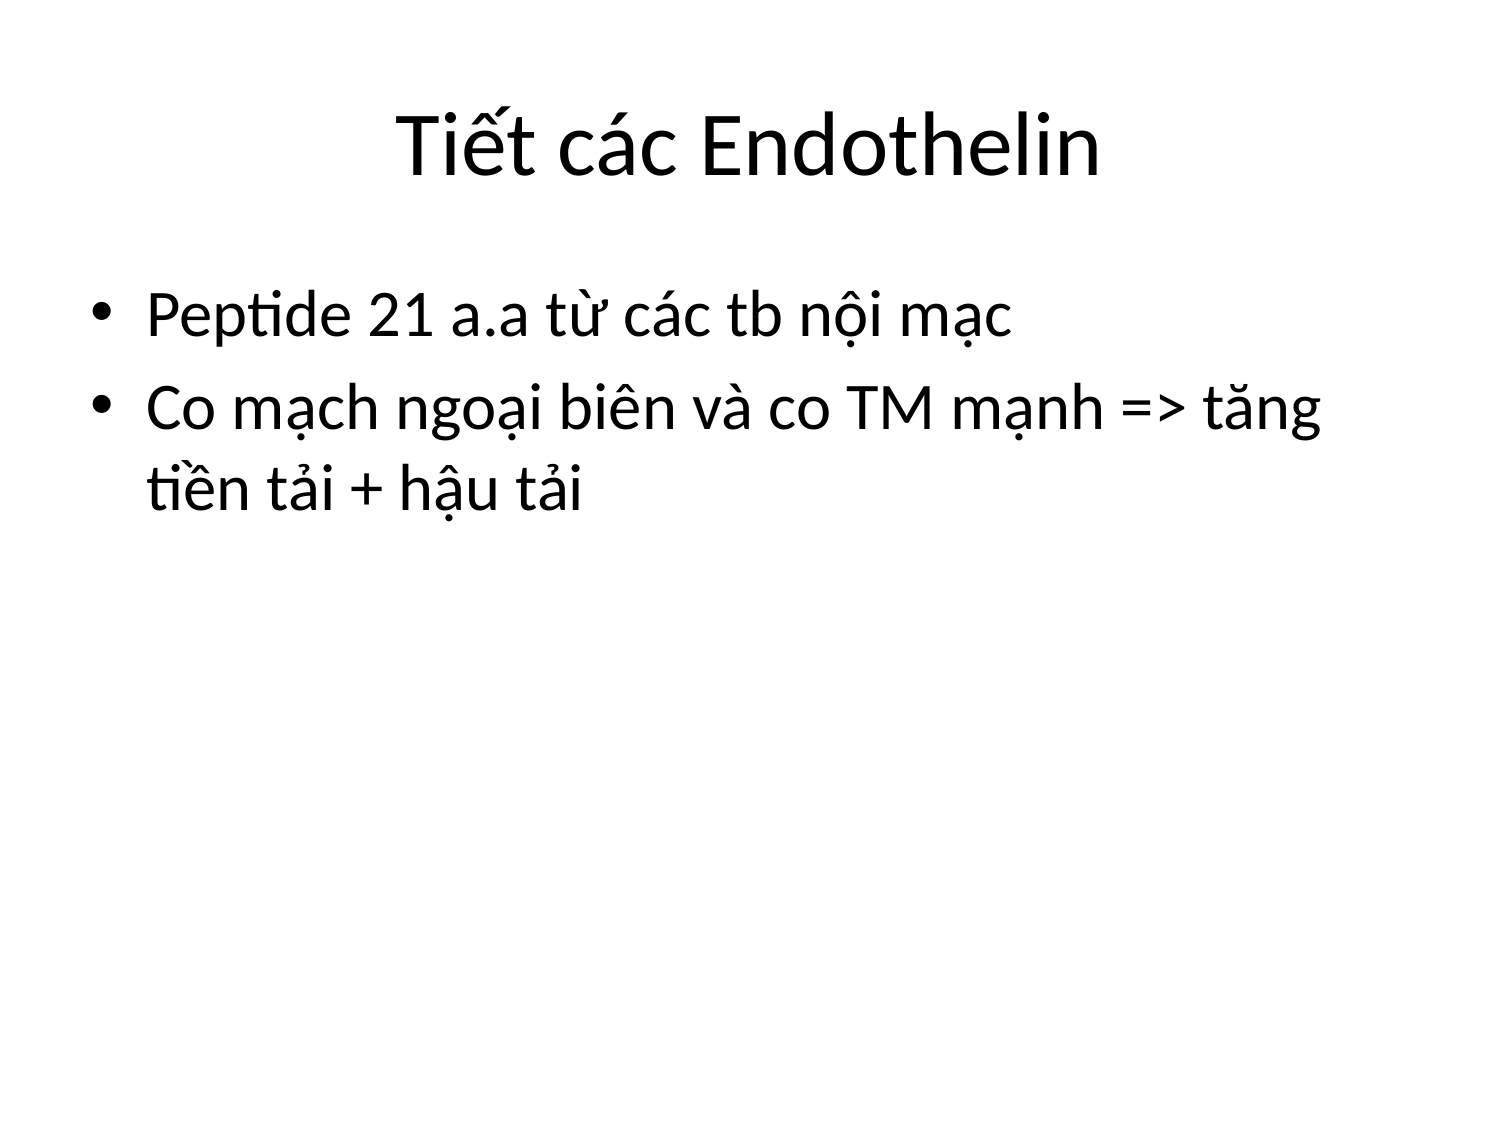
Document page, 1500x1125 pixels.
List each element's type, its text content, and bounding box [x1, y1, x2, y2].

list Peptide 21 a.a từ các tb nội mạc Co mạch ngoại biên và co TM mạnh => tăng tiền tải + hậu tải [75, 262, 1425, 1005]
title Tiết các Endothelin [75, 45, 1425, 233]
